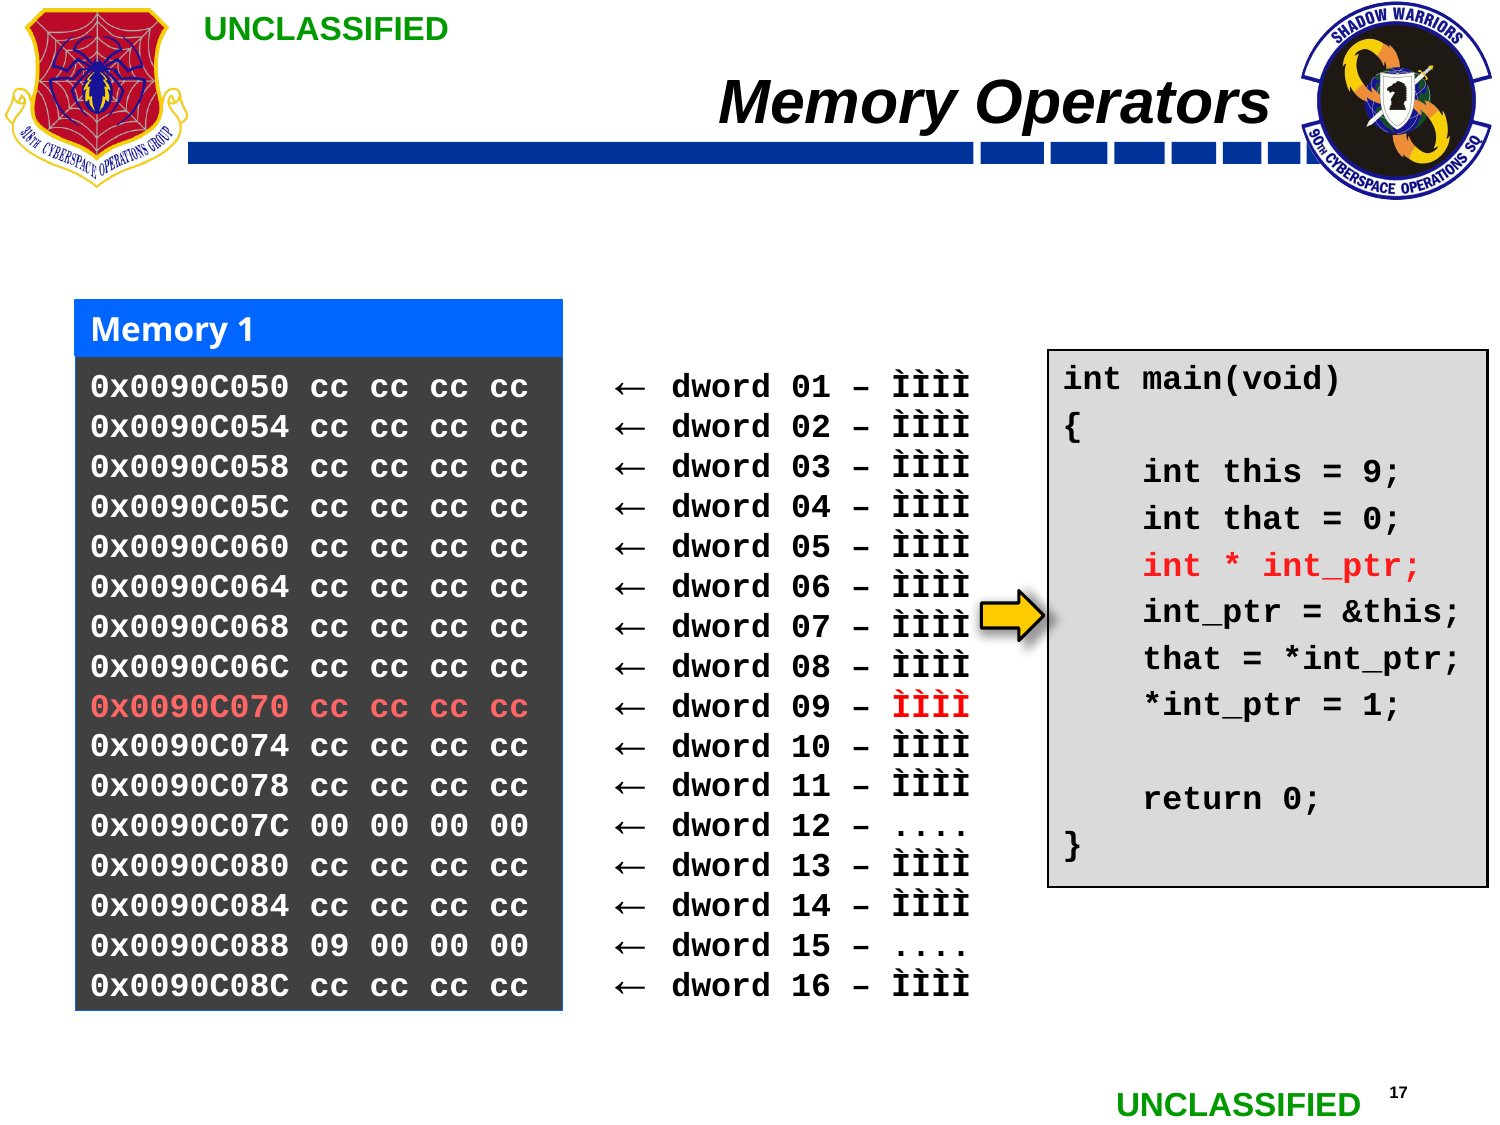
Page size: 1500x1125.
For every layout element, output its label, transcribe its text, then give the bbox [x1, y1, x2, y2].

text_box [981, 590, 1044, 641]
text_box dword 01 – ÌÌÌÌ dword 02 – ÌÌÌÌ dword 03 – ÌÌÌÌ dword 04 – ÌÌÌÌ dword 05 – ÌÌÌÌ dword 06 – ÌÌÌÌ dword 07 – ÌÌÌÌ dword 08 – ÌÌÌÌ dword 09 – ÌÌÌÌ dword 10 – ÌÌÌÌ dword 11 – ÌÌÌÌ dword 12 – .... dword 13 – ÌÌÌÌ dword 14 – ÌÌÌÌ dword 15 – .... dword 16 – ÌÌÌÌ [599, 356, 1452, 1011]
title Memory Operators [249, 51, 1288, 142]
text_box int main(void) { int this = 9; int that = 0; int * int_ptr; int_ptr = &this; that = *int_ptr; *int_ptr = 1; return 0; } [1048, 349, 1488, 888]
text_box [74, 299, 563, 1019]
picture [5, 8, 188, 188]
picture [1300, 1, 1493, 200]
